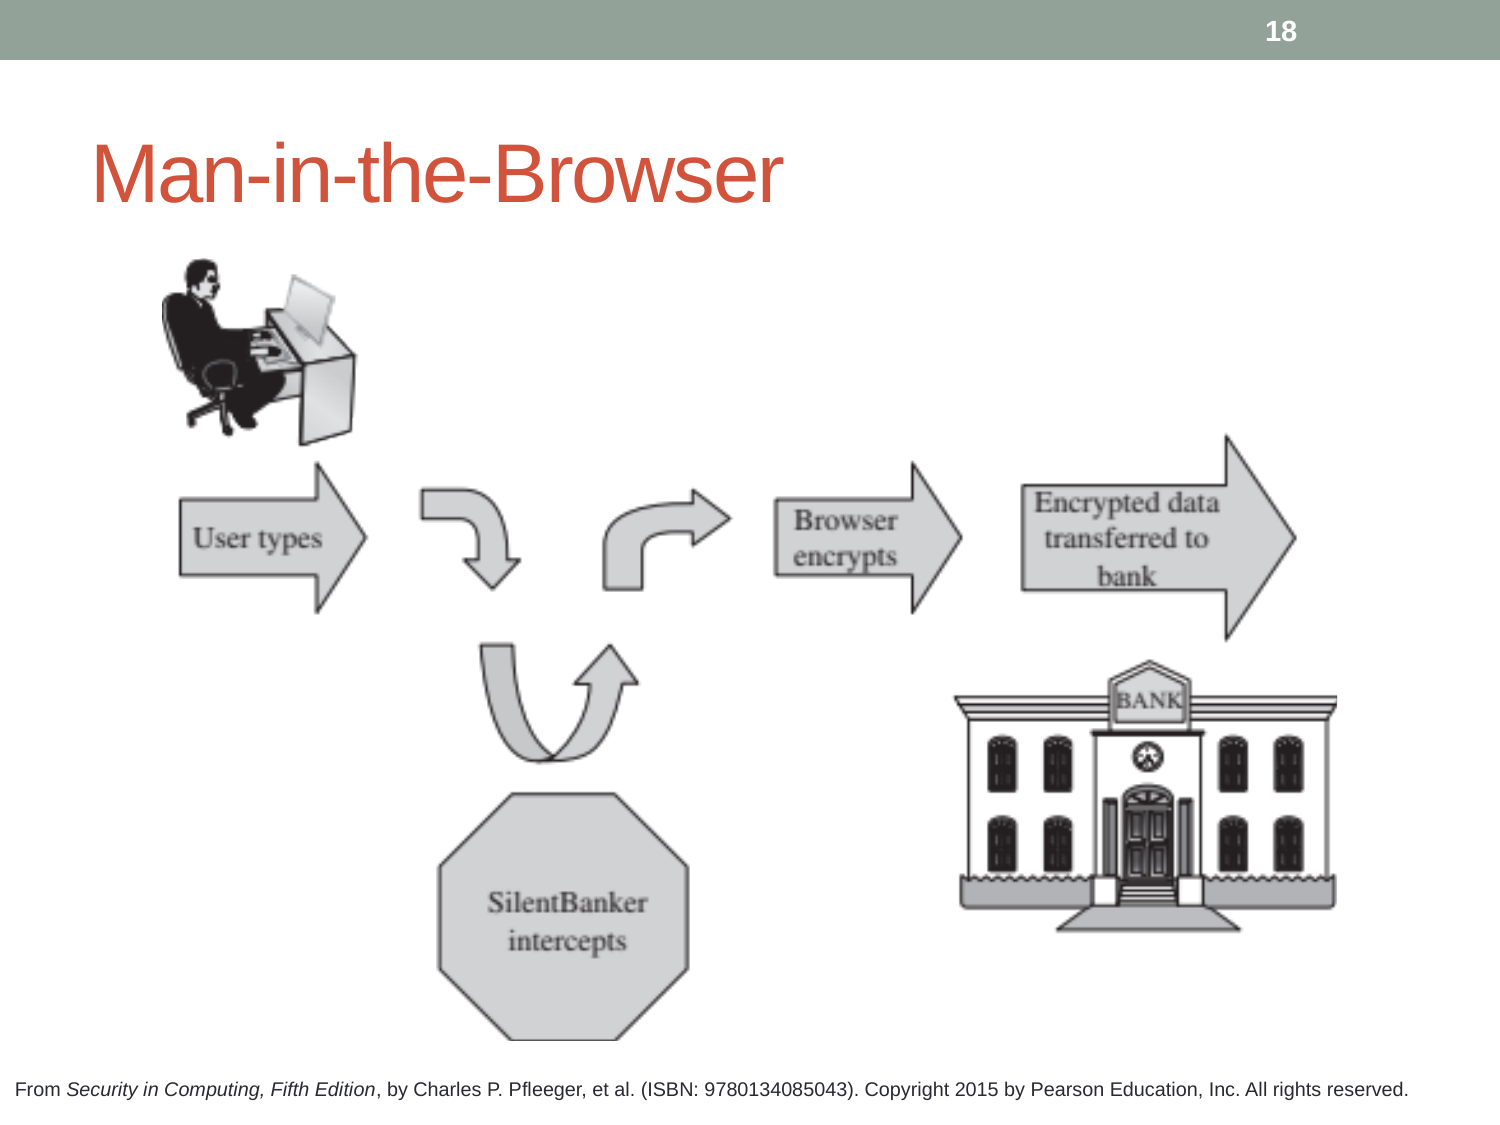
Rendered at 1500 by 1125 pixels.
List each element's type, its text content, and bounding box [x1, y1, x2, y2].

title Man-in-the-Browser [75, 87, 1425, 250]
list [161, 256, 1338, 1075]
slide_number 18 [1250, 3, 1425, 57]
footer [496, 1085, 1004, 1103]
